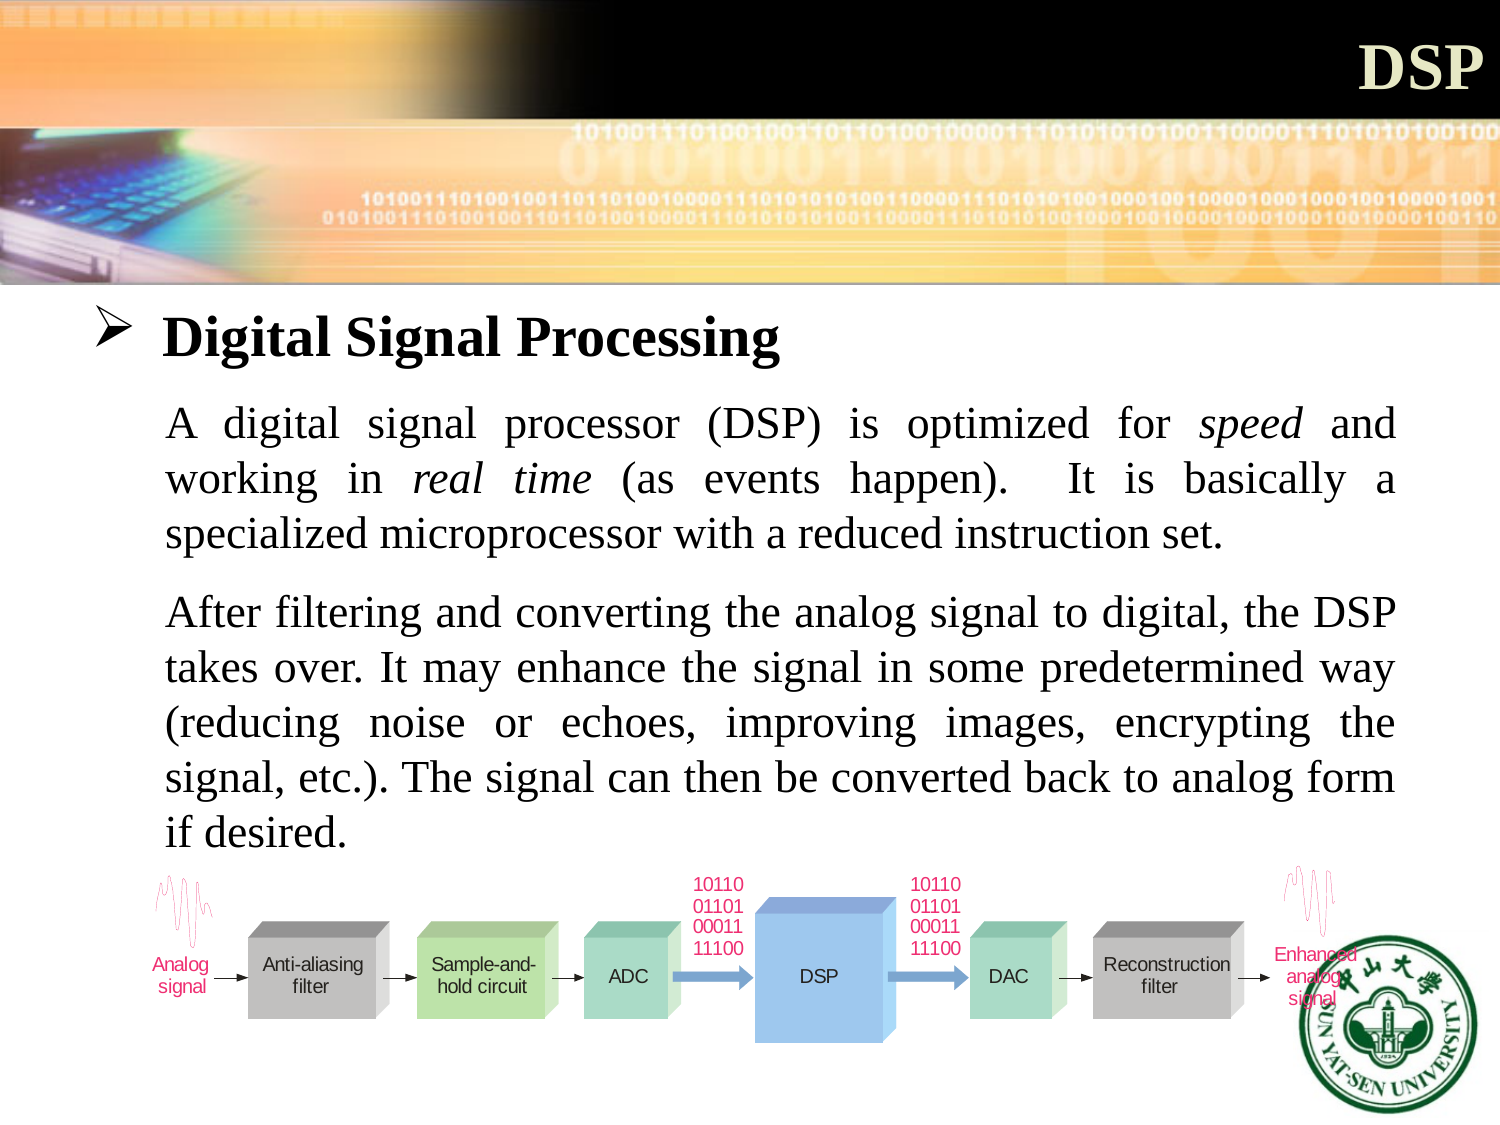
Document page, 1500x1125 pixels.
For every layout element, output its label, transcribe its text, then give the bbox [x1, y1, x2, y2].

picture [0, 1, 1500, 285]
text_box A digital signal processor (DSP) is optimized for speed and working in real time (as events happen). It is basically a specialized microprocessor with a reduced instruction set. [150, 385, 1412, 565]
title DSP [212, 1, 1500, 126]
picture [1293, 930, 1489, 1118]
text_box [149, 862, 1363, 1048]
text_box After filtering and converting the analog signal to digital, the DSP takes over. It may enhance the signal in some predetermined way (reducing noise or echoes, improving images, encrypting the signal, etc.). The signal can then be converted back to analog form if desired. [150, 574, 1412, 864]
text_box Digital Signal Processing [76, 290, 1471, 398]
